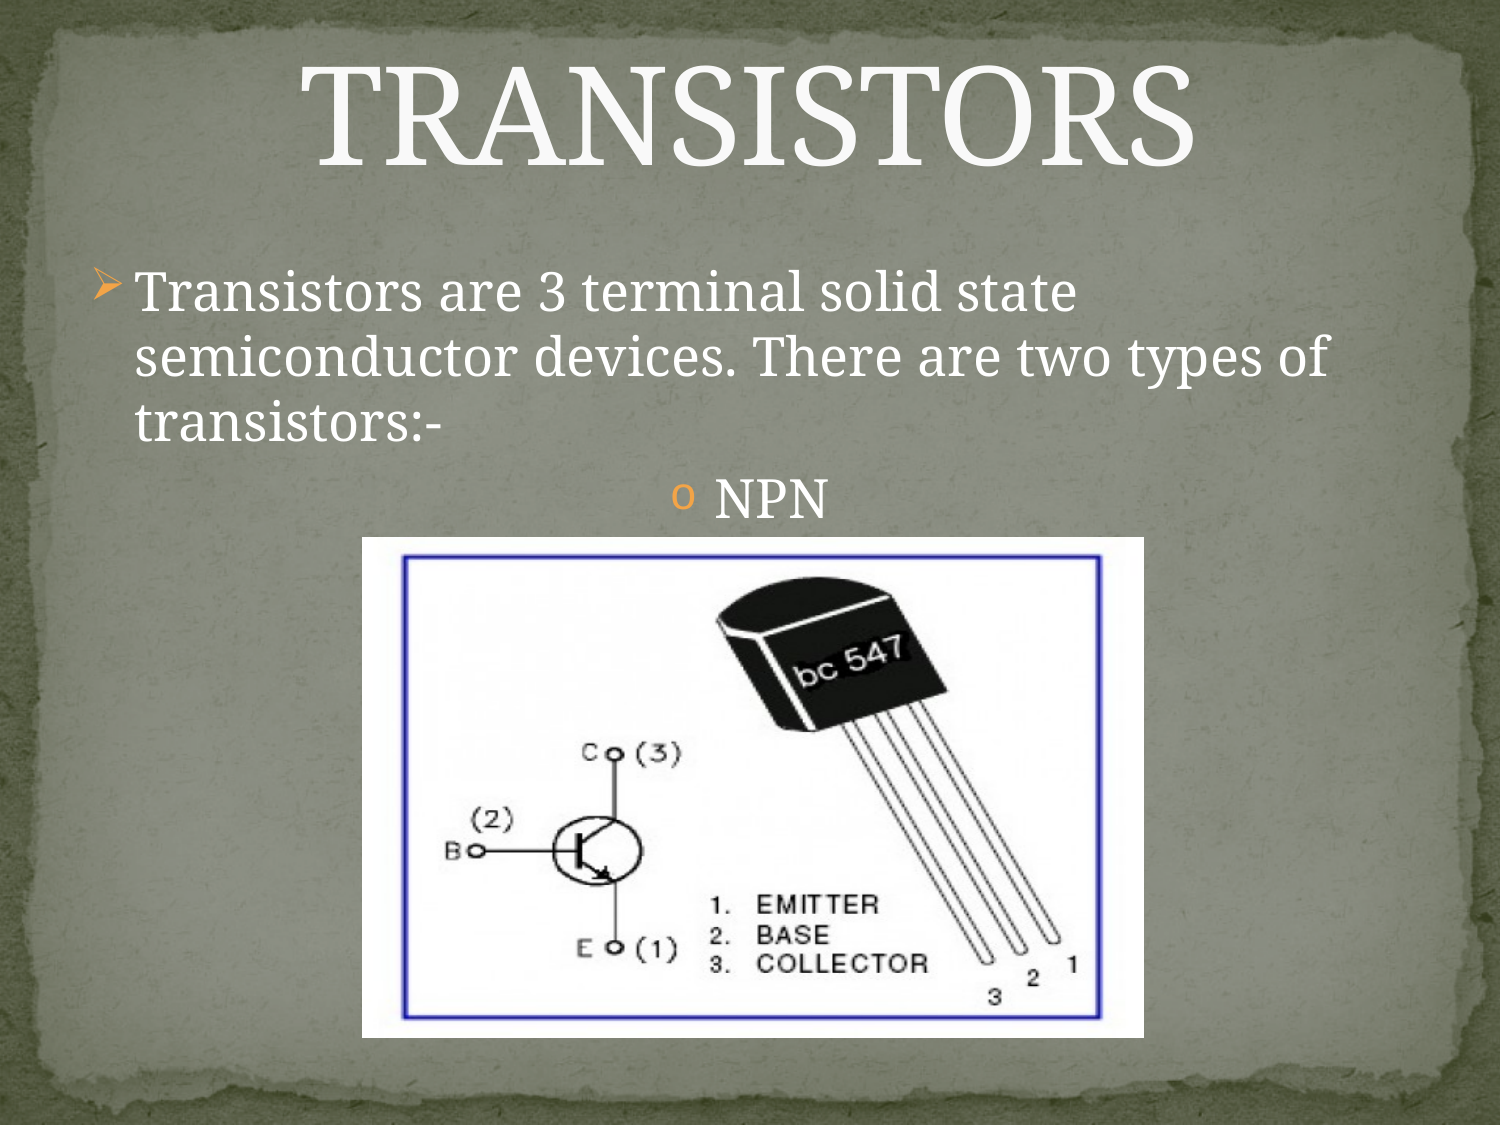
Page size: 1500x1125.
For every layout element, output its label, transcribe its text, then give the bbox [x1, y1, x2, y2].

title TRANSISTORS [74, 0, 1425, 200]
list Transistors are 3 terminal solid state semiconductor devices. There are two types of transistors:- NPN PNP [75, 249, 1425, 563]
picture [362, 537, 1144, 1038]
